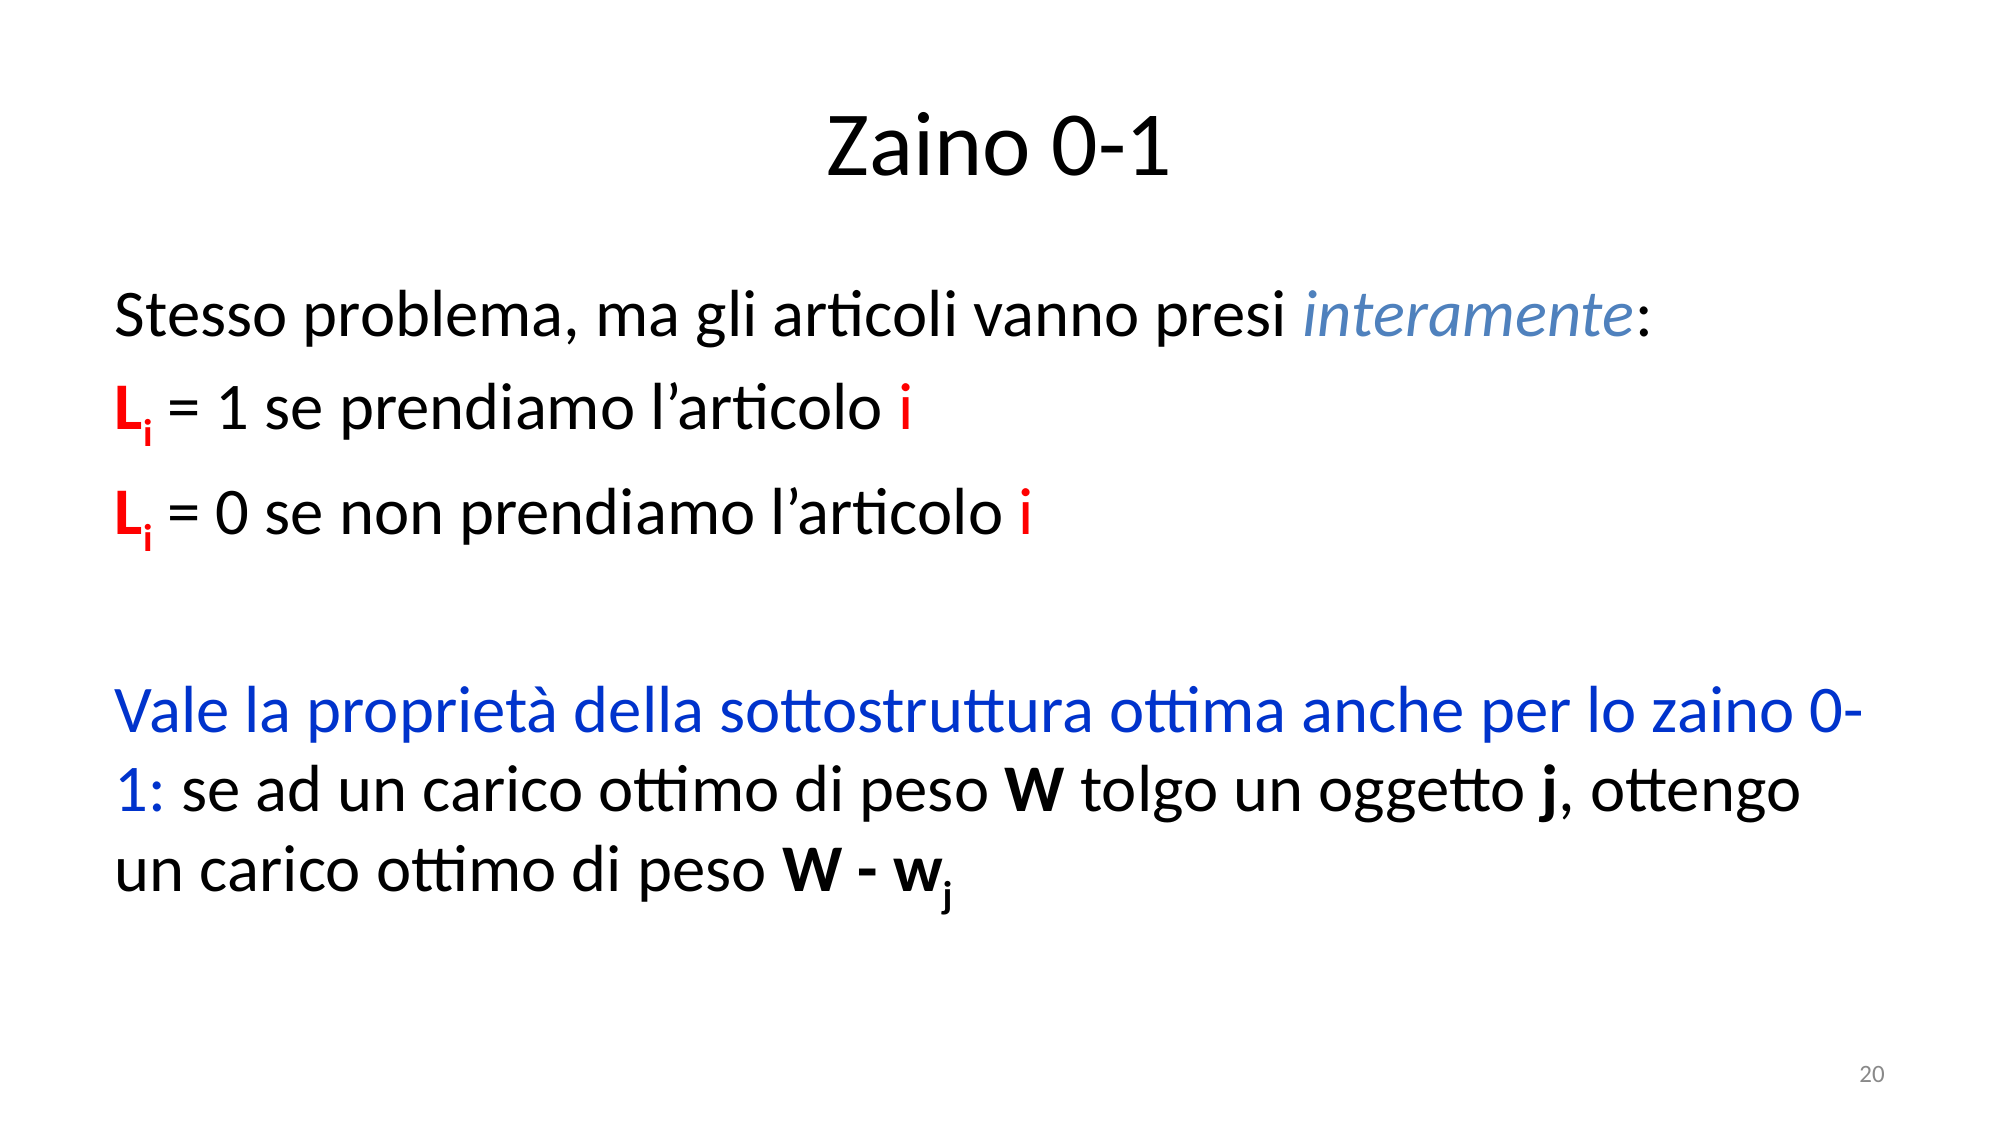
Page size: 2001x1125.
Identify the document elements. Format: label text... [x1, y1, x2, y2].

list Stesso problema, ma gli articoli vanno presi interamente: Li = 1 se prendiamo l’articolo i Li = 0 se non prendiamo l’articolo i Vale la proprietà della sottostruttura ottima anche per lo zaino 0-1: se ad un carico ottimo di peso W tolgo un oggetto j, ottengo un carico ottimo di peso W - wj [99, 262, 1900, 1005]
title Zaino 0-1 [99, 45, 1900, 233]
slide_number 20 [1433, 1042, 1900, 1103]
